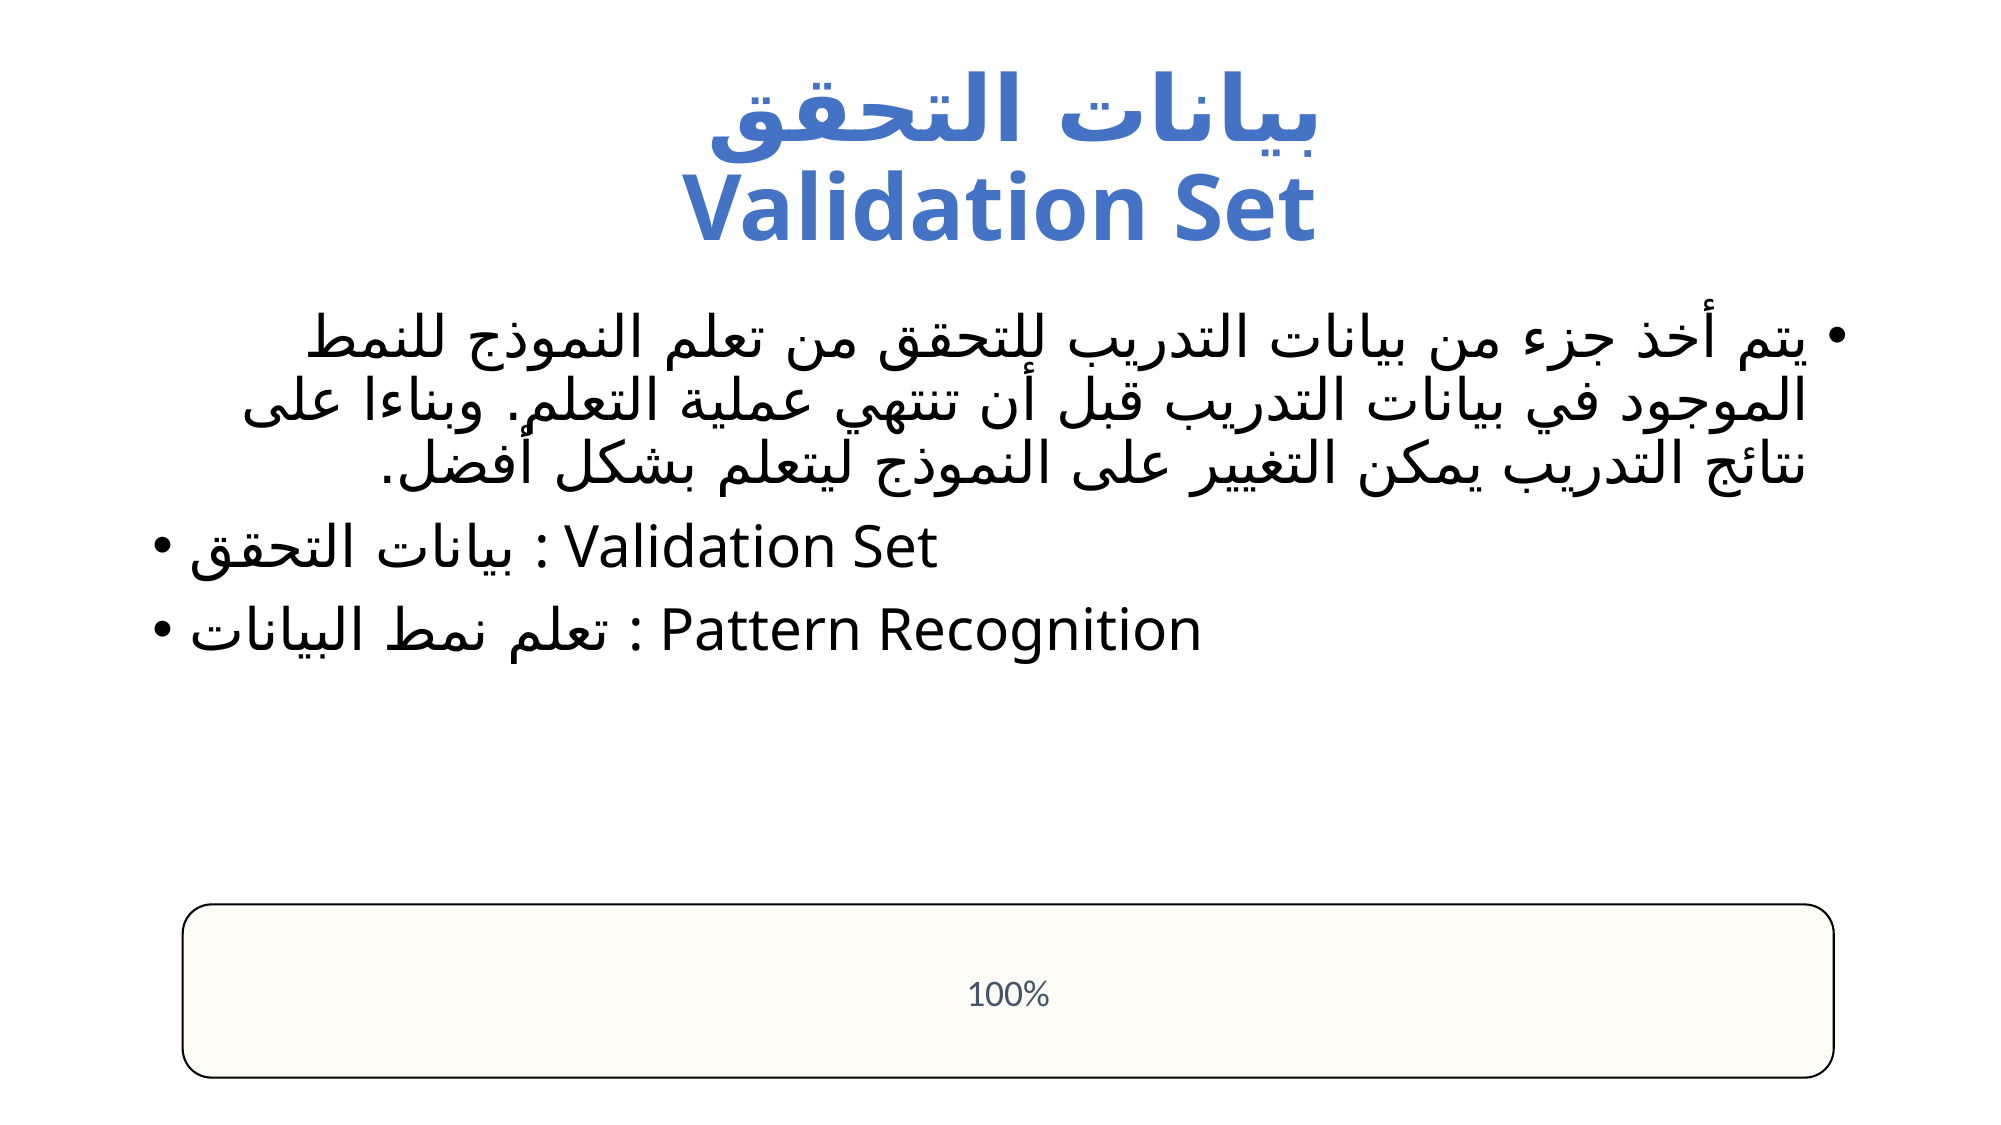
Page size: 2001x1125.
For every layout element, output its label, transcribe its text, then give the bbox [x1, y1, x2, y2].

title بيانات التحقق Validation Set [137, 53, 1863, 271]
text_box 100% [181, 903, 1835, 1079]
list يتم أخذ جزء من بيانات التدريب للتحقق من تعلم النموذج للنمط الموجود في بيانات التدريب قبل أن تنتهي عملية التعلم. وبناءا على نتائج التدريب يمكن التغيير على النموذج ليتعلم بشكل أفضل. بيانات التحقق : Validation Set تعلم نمط البيانات : Pattern Recognition [137, 299, 1863, 1014]
